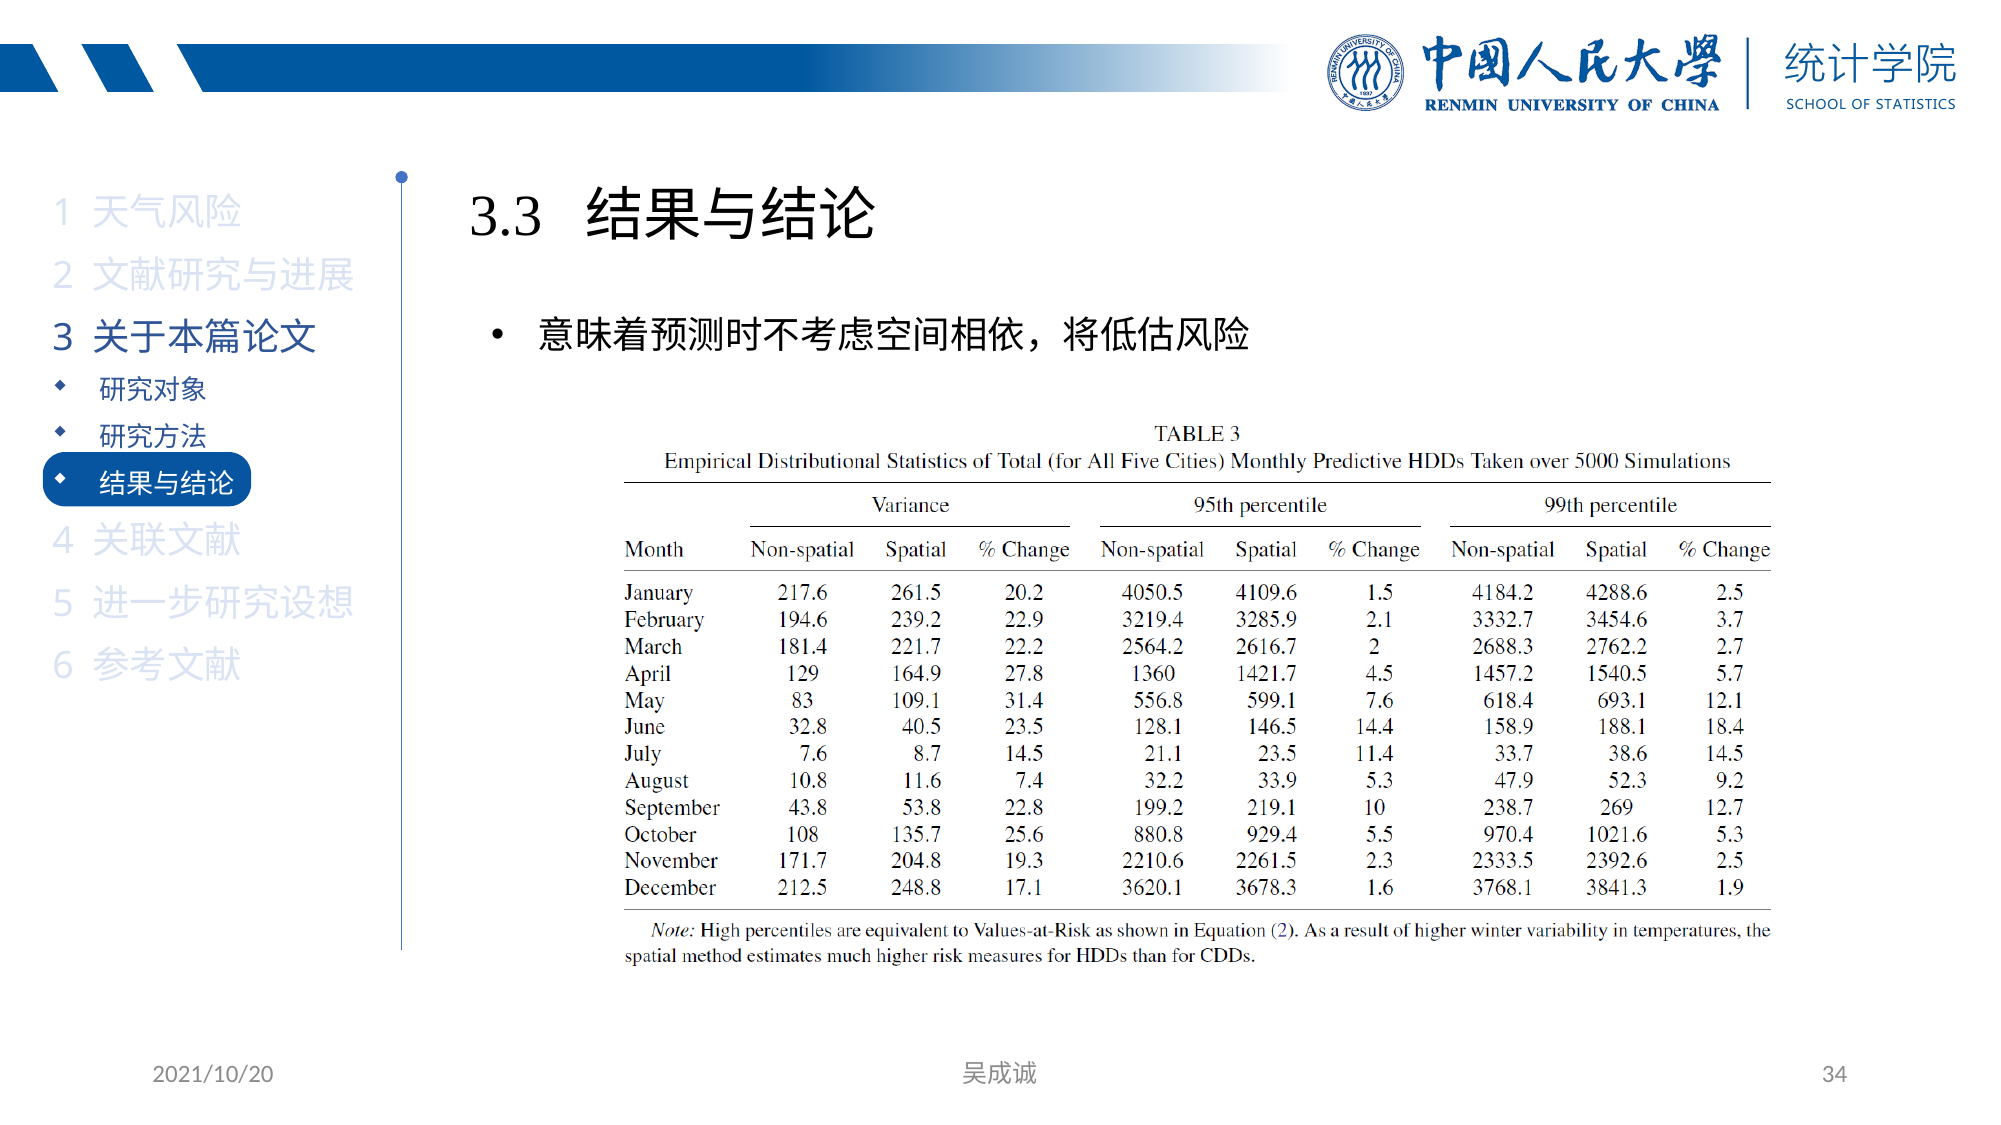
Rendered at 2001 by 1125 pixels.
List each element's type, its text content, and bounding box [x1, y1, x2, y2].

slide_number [137, 1042, 588, 1103]
picture [1327, 33, 1956, 111]
text_box 1 天气风险 2 文献研究与进展 3 关于本篇论文 研究对象 研究方法 结果与结论 4 关联文献 5 进一步研究设想 6 参考文献 [37, 169, 402, 694]
picture [609, 418, 1785, 968]
slide_number 34 [1412, 1042, 1863, 1103]
text_box 意昧着预测时不考虑空间相依，将低估风险 [476, 303, 1918, 364]
footer 吴成诚 [662, 1042, 1338, 1103]
text_box 3.3 结果与结论 [454, 169, 1790, 255]
